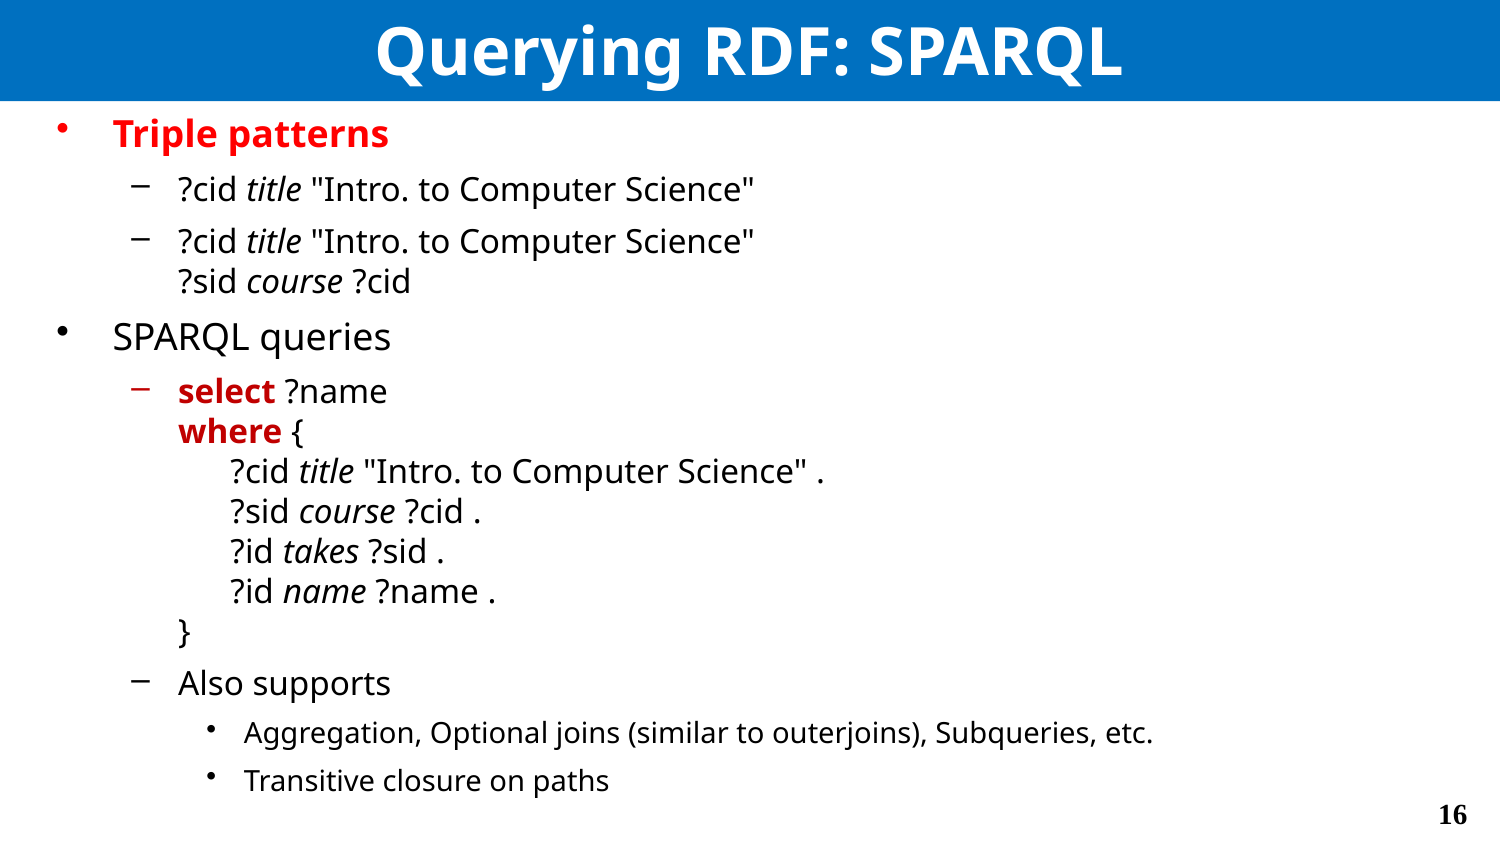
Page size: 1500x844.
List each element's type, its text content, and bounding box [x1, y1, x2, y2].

title Querying RDF: SPARQL [0, 0, 1500, 102]
list Triple patterns ?cid title "Intro. to Computer Science" ?cid title "Intro. to Computer Science" ?sid course ?cid SPARQL queries select ?name where { ?cid title "Intro. to Computer Science" . ?sid course ?cid . ?id takes ?sid . ?id name ?name . } Also supports Aggregation, Optional joins (similar to outerjoins), Subqueries, etc. Transitive closure on paths [41, 102, 1447, 818]
